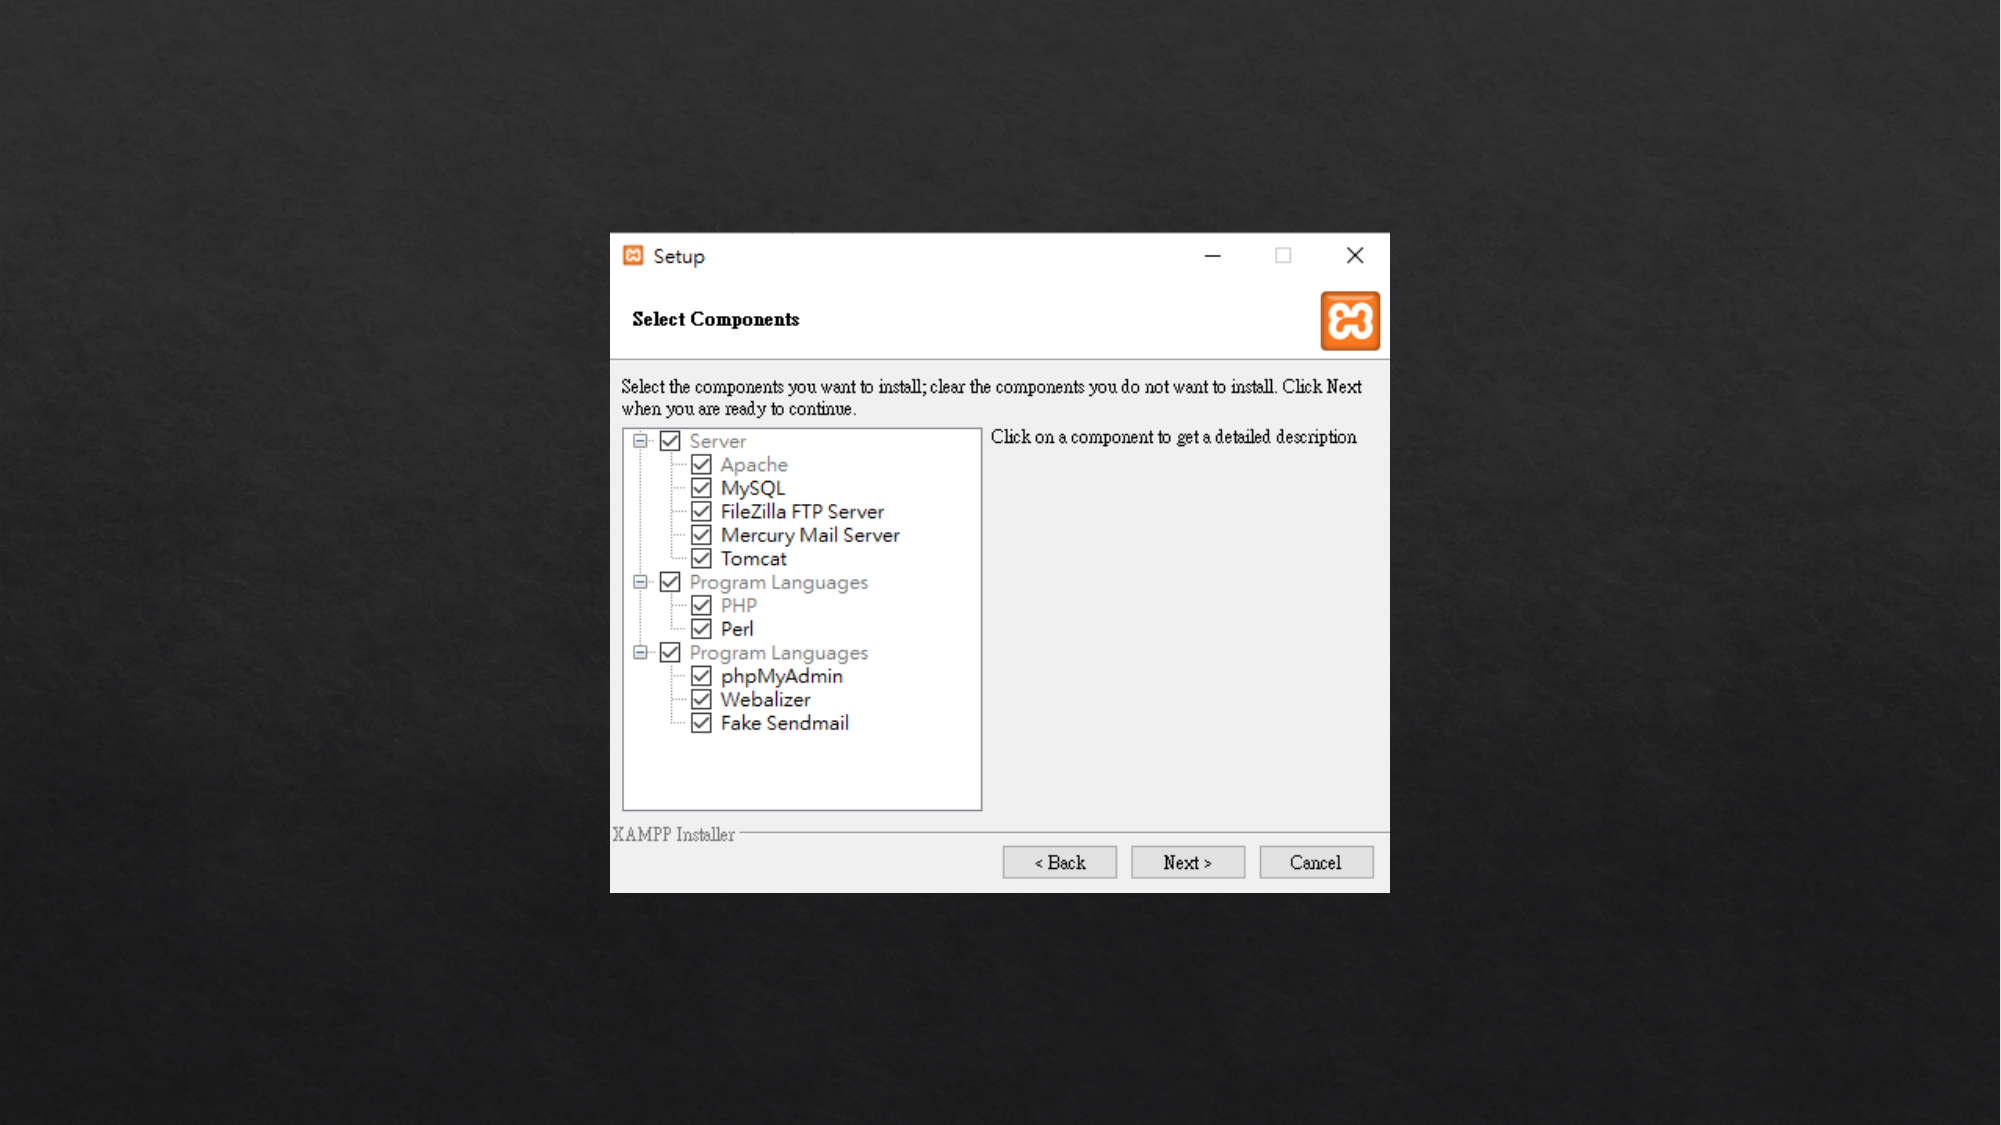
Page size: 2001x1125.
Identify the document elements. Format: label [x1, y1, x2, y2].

picture [610, 232, 1390, 893]
